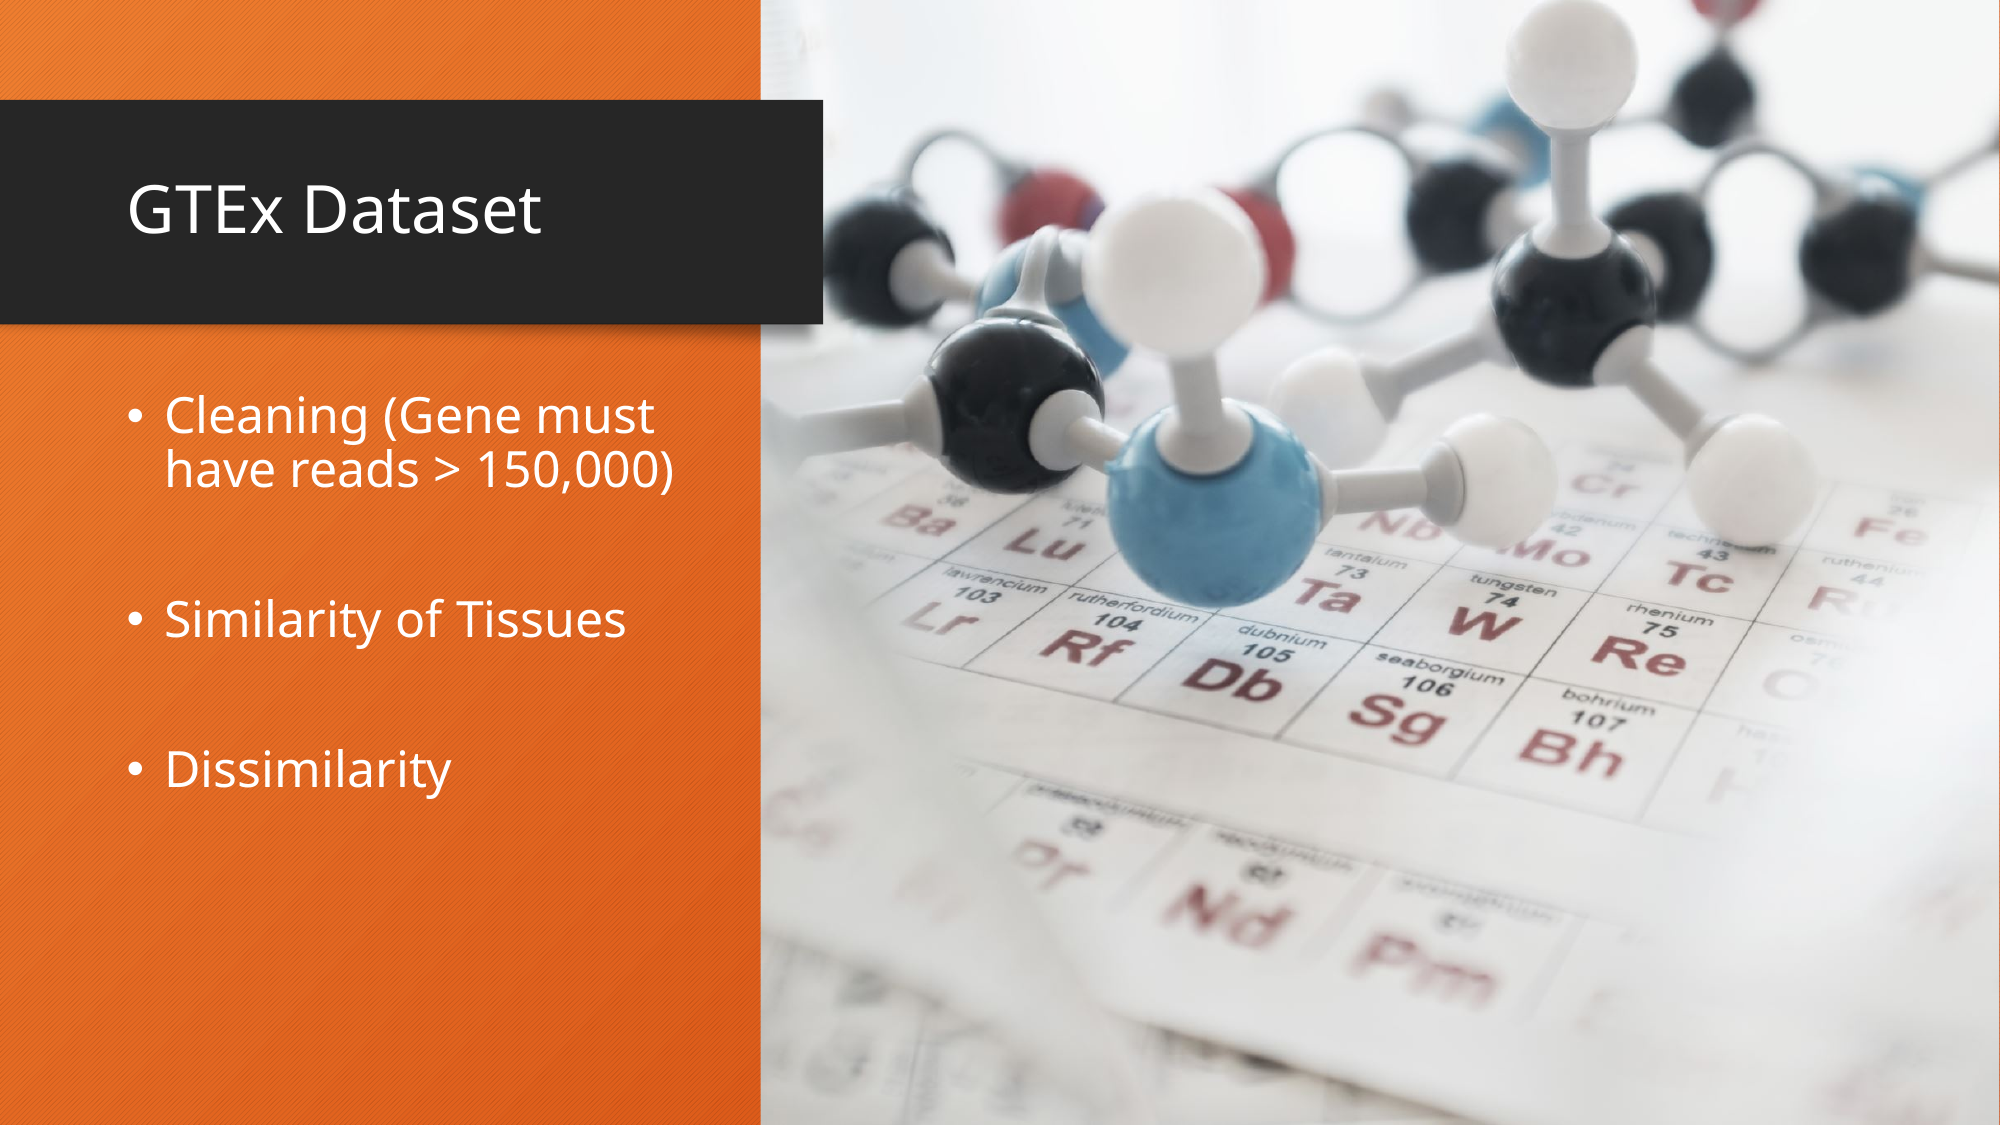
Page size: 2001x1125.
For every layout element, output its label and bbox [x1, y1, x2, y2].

text_box [0, 0, 760, 322]
text_box [0, 357, 760, 1125]
picture [0, 0, 2000, 1125]
